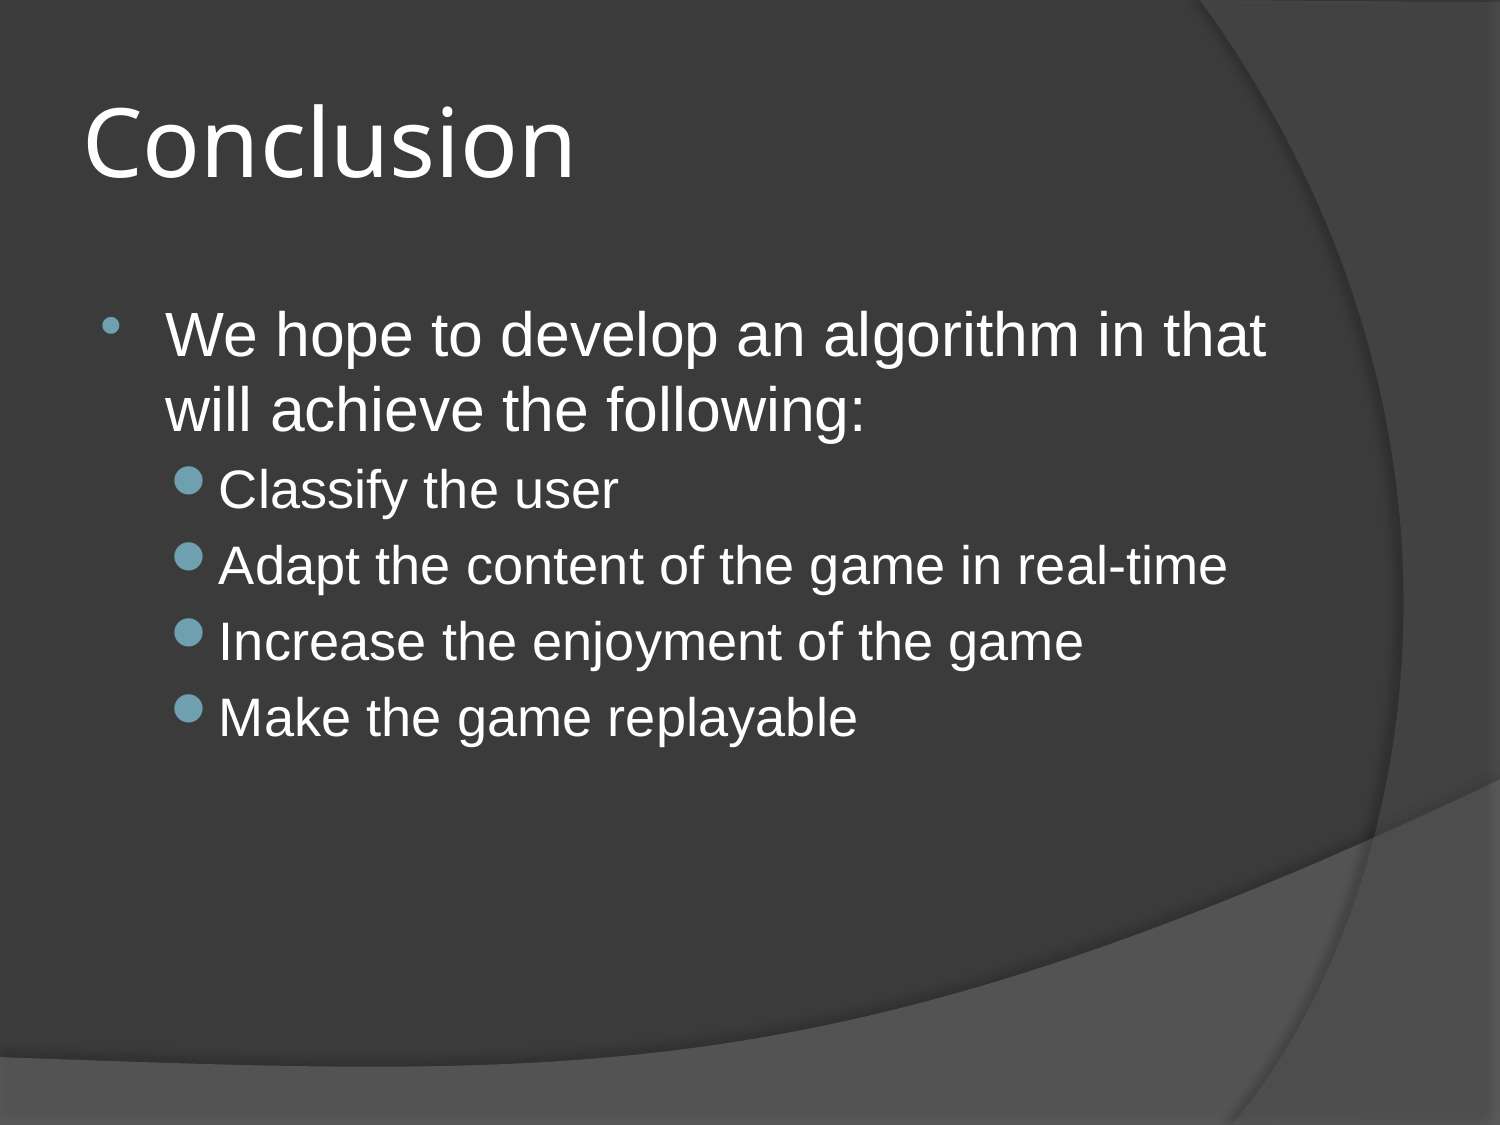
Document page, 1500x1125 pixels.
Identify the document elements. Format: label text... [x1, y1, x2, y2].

list We hope to develop an algorithm in that will achieve the following: Classify the user Adapt the content of the game in real-time Increase the enjoyment of the game Make the game replayable [82, 199, 1307, 942]
title Conclusion [75, 45, 1300, 233]
